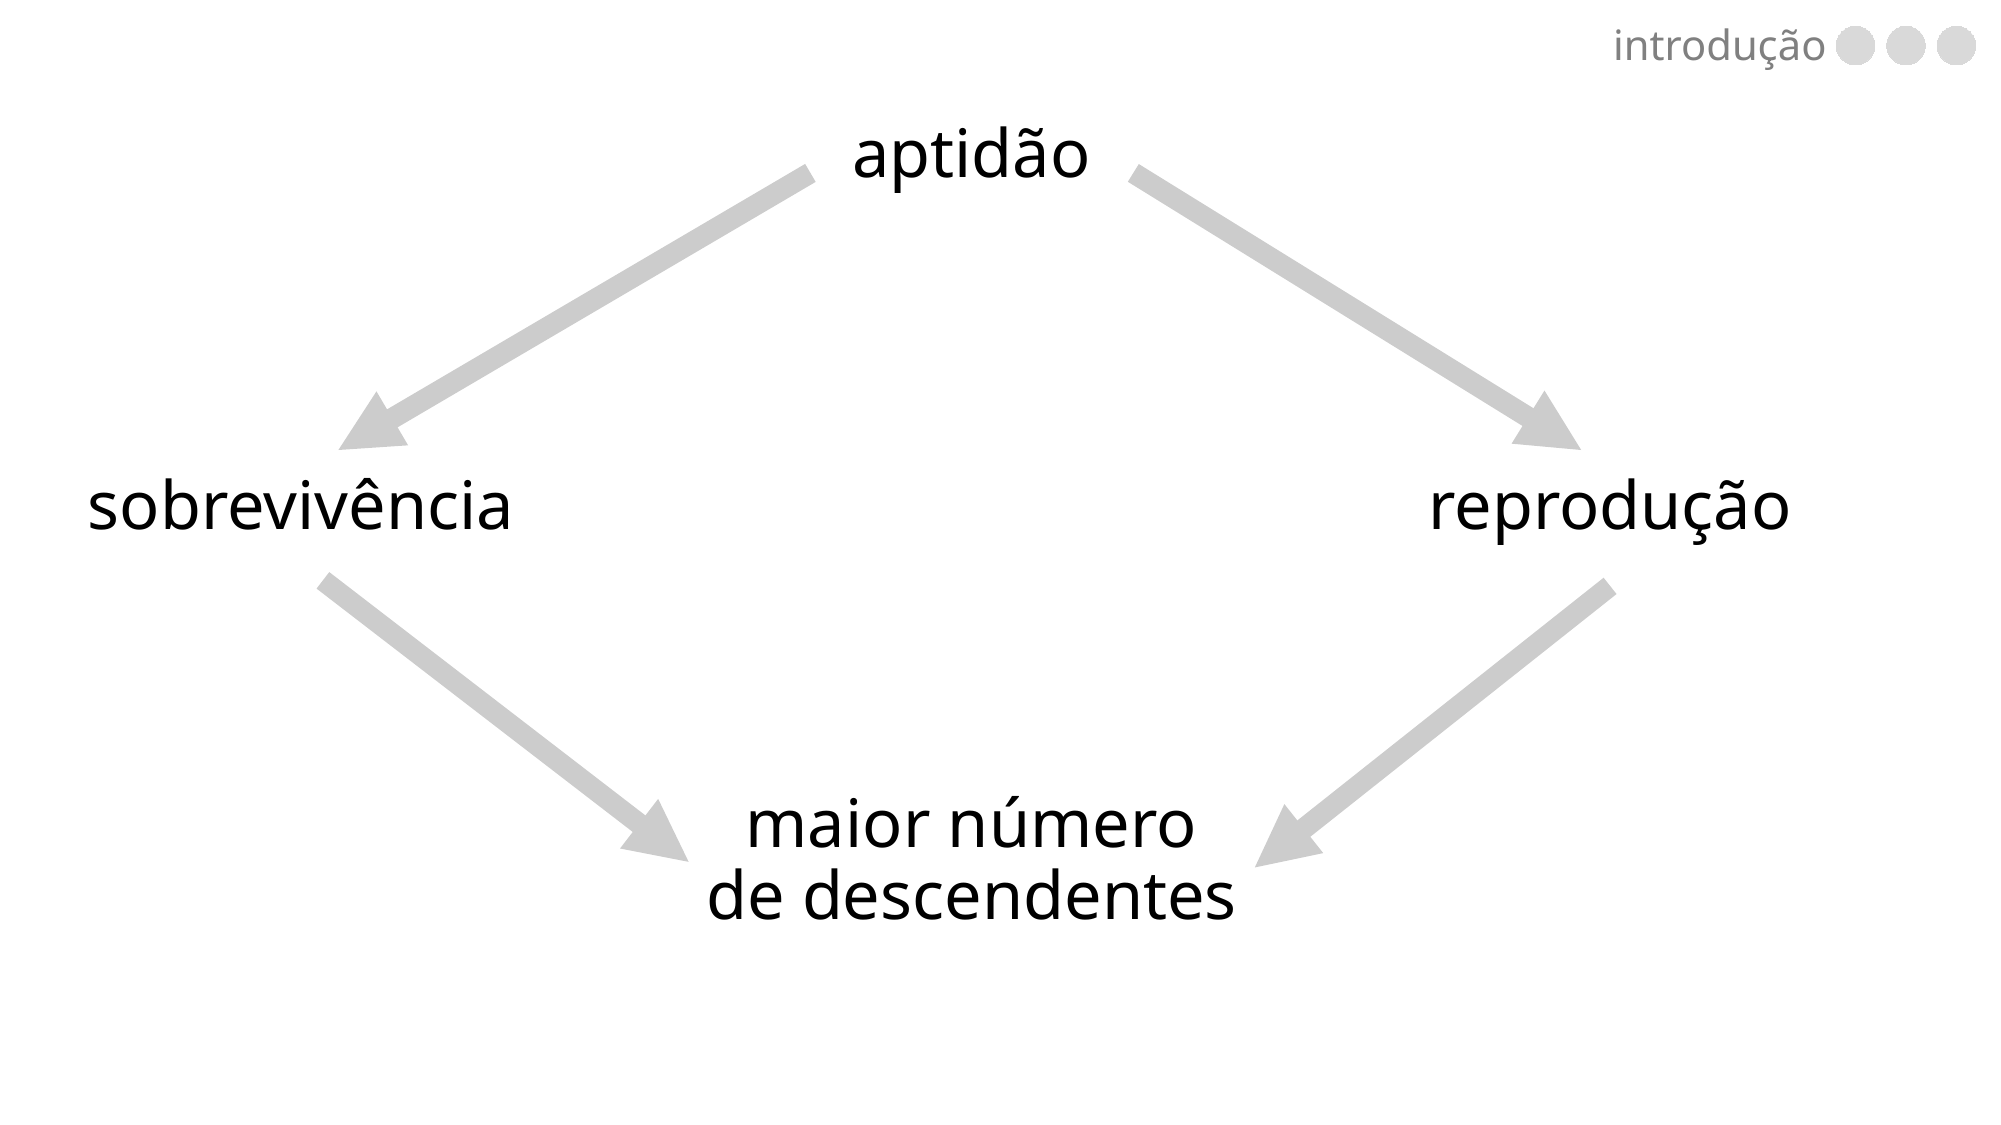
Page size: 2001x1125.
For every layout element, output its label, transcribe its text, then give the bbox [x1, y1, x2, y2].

text_box sobrevivência [18, 358, 585, 658]
text_box [1133, 164, 1152, 172]
text_box [1886, 26, 1926, 65]
text_box [1127, 173, 1133, 185]
text_box [316, 581, 322, 593]
text_box [1594, 577, 1610, 585]
text_box [323, 572, 340, 580]
text_box [1937, 26, 1976, 65]
text_box introdução [1478, 11, 1842, 83]
text_box [791, 163, 810, 172]
text_box reprodução [1326, 358, 1894, 658]
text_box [1133, 172, 1582, 450]
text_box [1254, 585, 1611, 868]
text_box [338, 172, 811, 450]
text_box maior número de descendentes [688, 712, 1255, 1011]
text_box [322, 580, 689, 862]
text_box [1836, 26, 1875, 65]
text_box [811, 173, 816, 185]
text_box [1611, 587, 1617, 599]
text_box aptidão [688, 6, 1255, 305]
